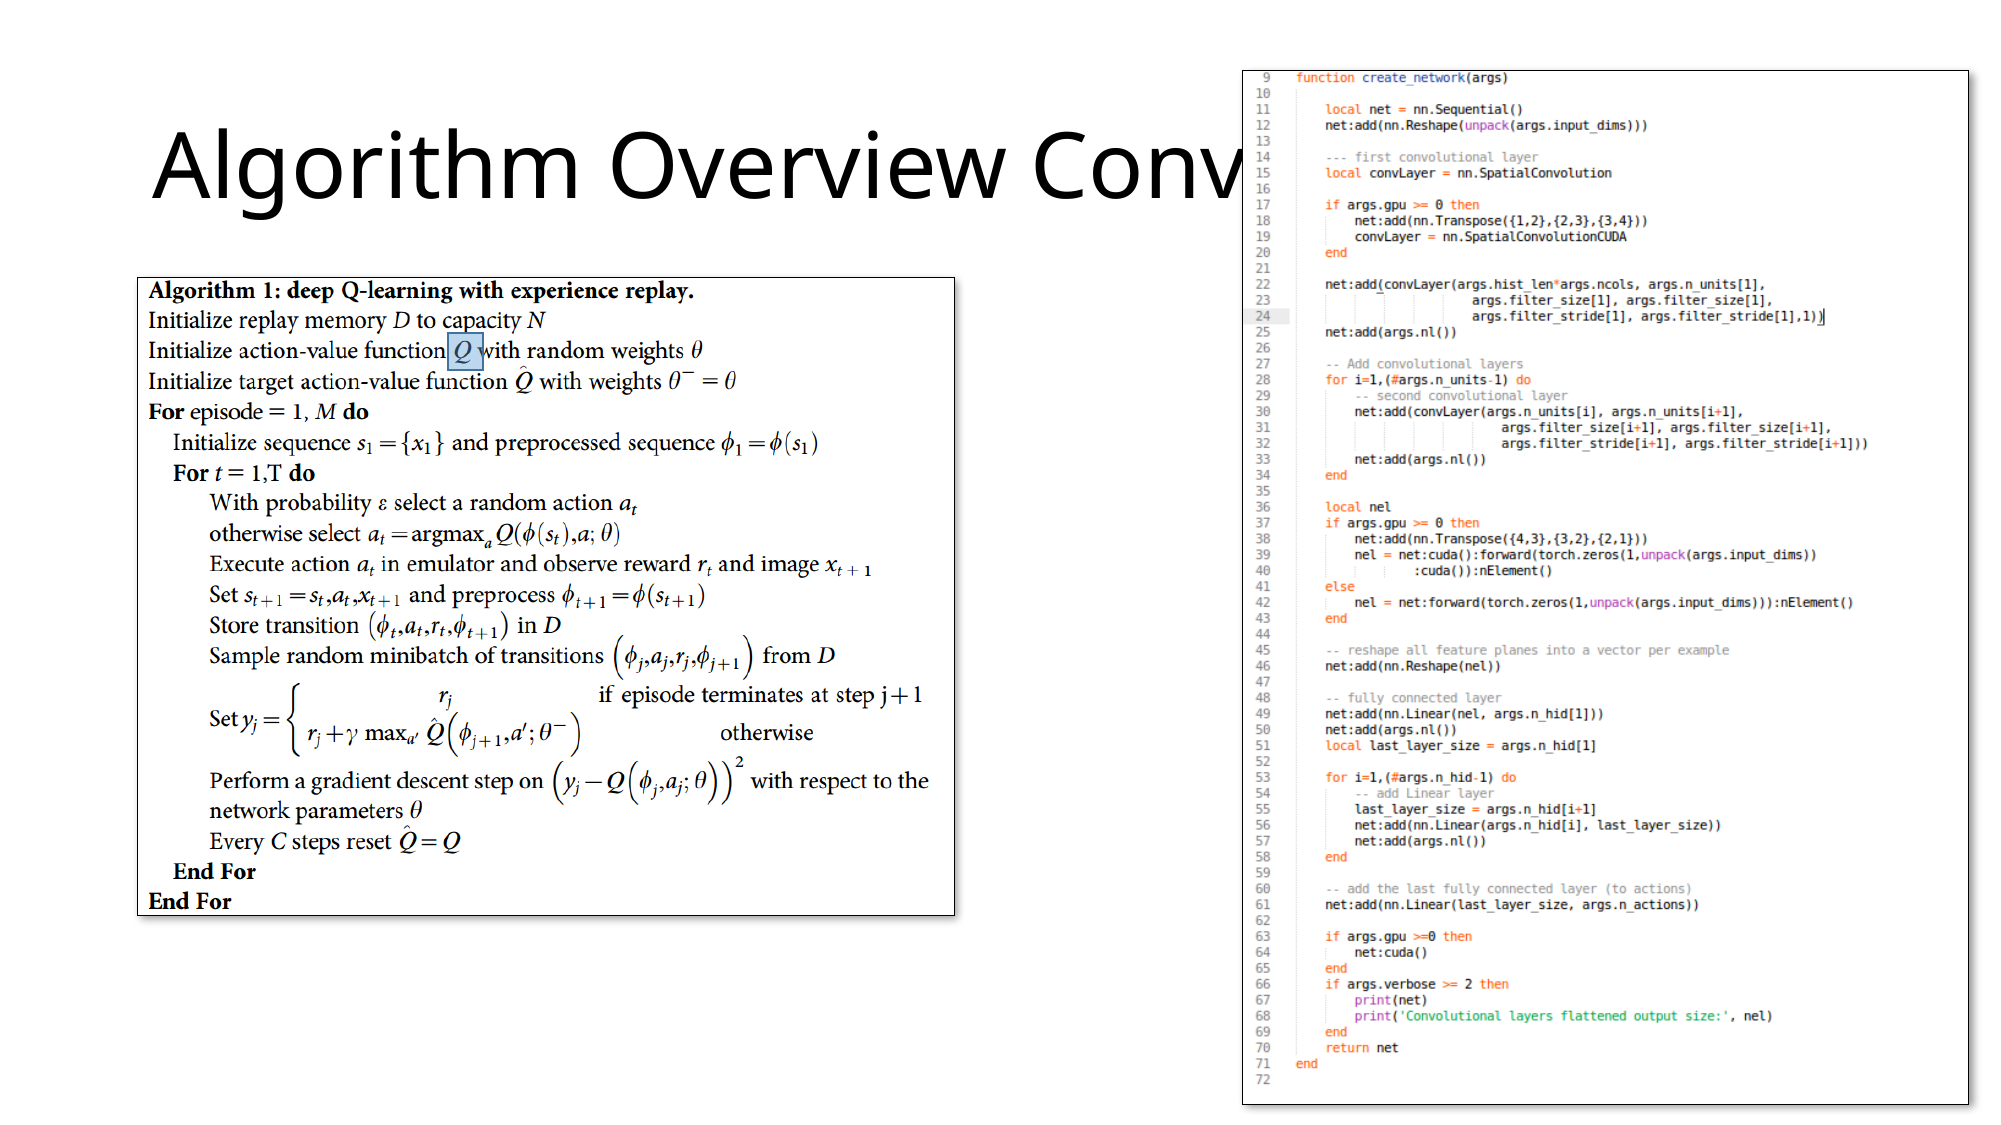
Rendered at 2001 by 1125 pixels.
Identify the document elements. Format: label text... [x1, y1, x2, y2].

picture [137, 277, 955, 916]
title Algorithm Overview ConvNet [137, 59, 1863, 278]
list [1242, 70, 1969, 1105]
